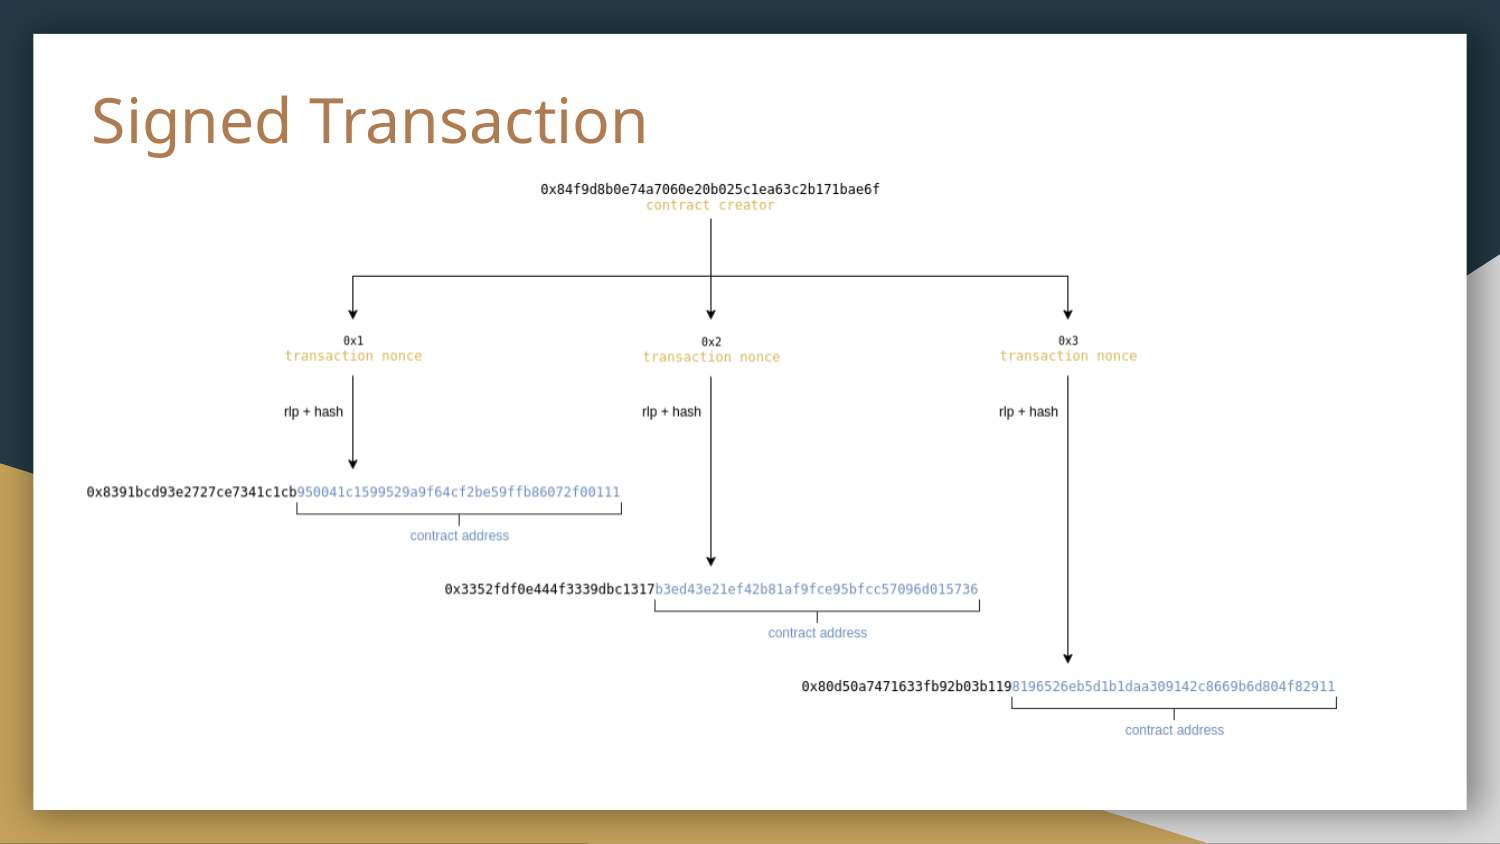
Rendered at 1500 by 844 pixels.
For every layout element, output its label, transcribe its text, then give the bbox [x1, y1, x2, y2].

picture [76, 174, 1347, 747]
title Signed Transaction [76, 65, 1390, 223]
